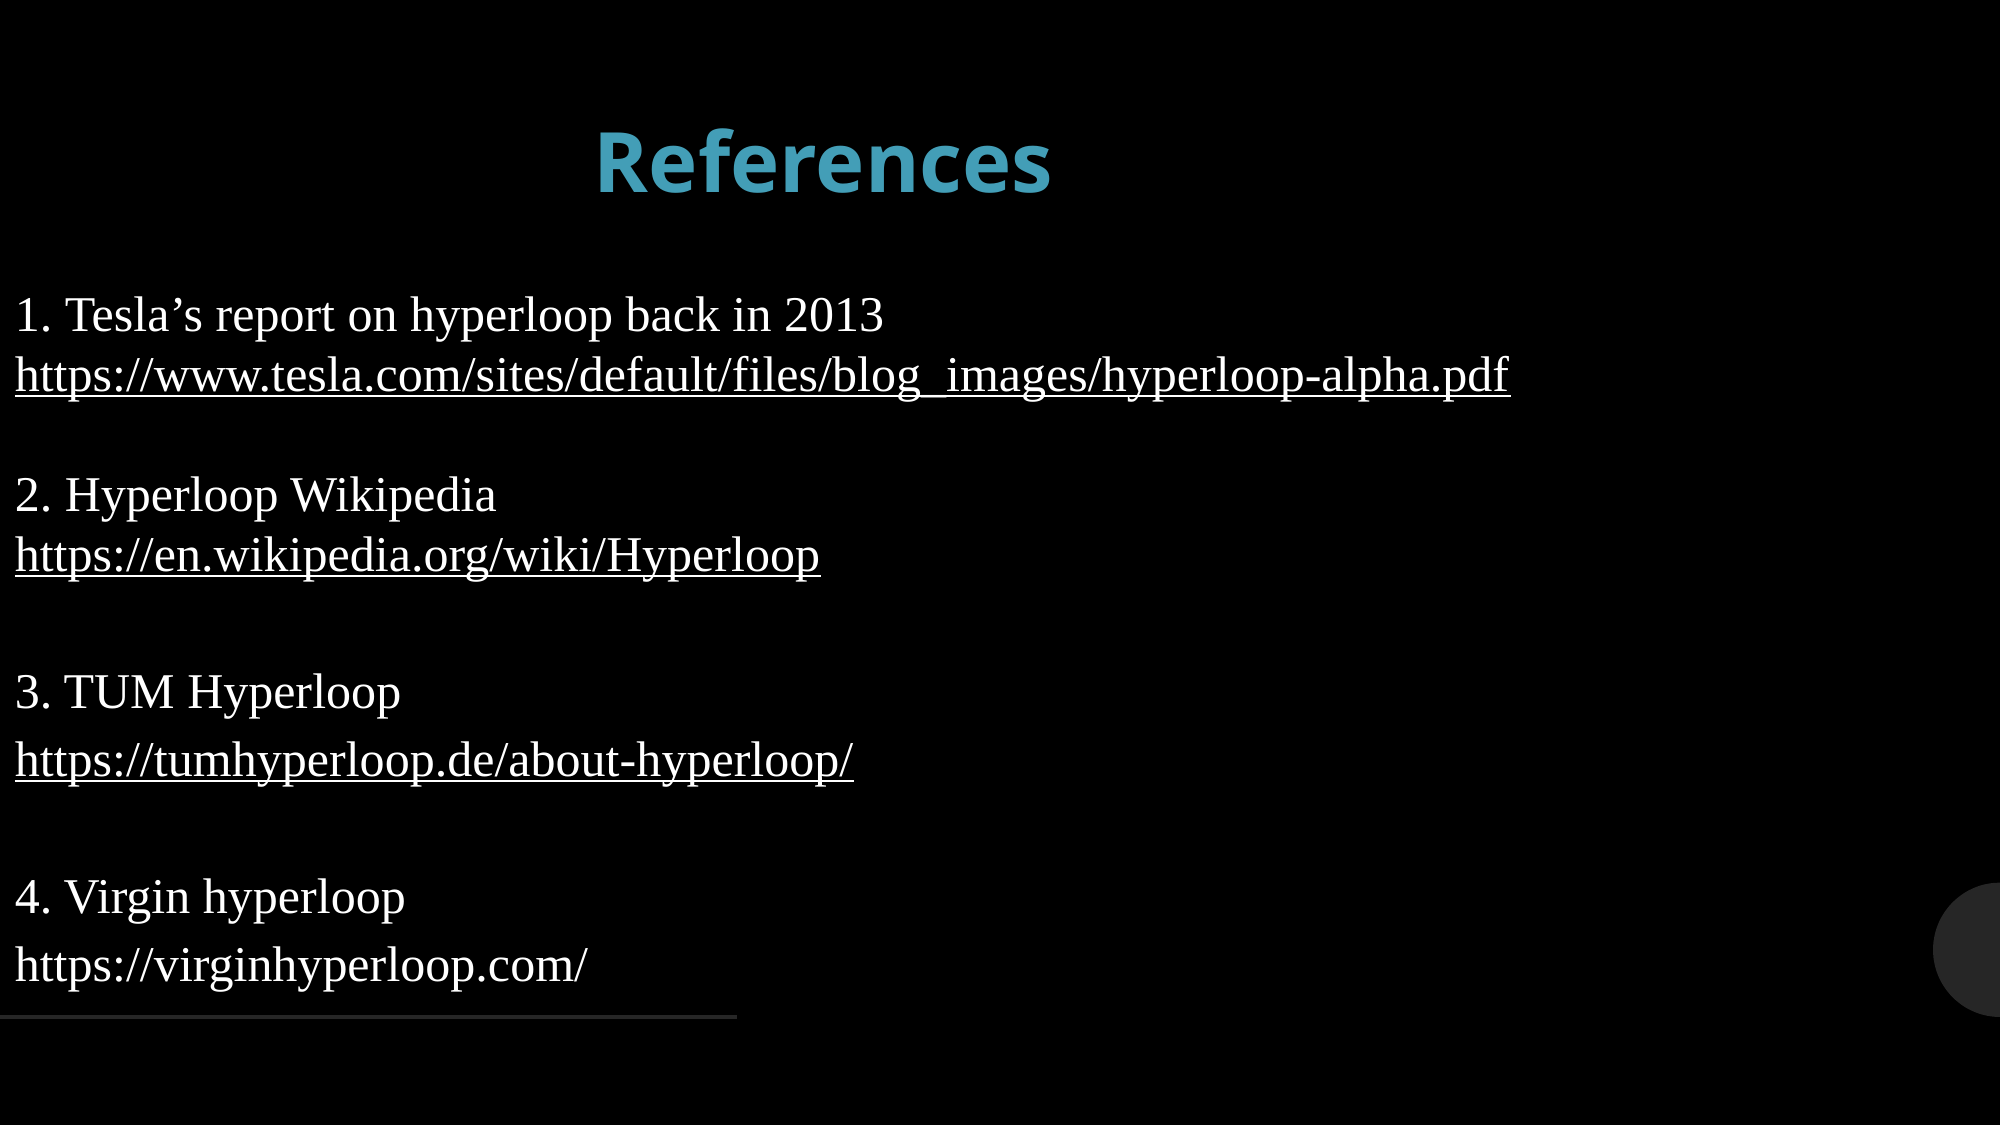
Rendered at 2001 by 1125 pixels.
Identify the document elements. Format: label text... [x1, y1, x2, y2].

text_box 1. Tesla’s report on hyperloop back in 2013 https://www.tesla.com/sites/default/files/blog_images/hyperloop-alpha.pdf 2. Hyperloop Wikipedia https://en.wikipedia.org/wiki/Hyperloop 3. TUM Hyperloop https://tumhyperloop.de/about-hyperloop/ 4. Virgin hyperloop https://virginhyperloop.com/ [0, 274, 1950, 1059]
text_box References [579, 101, 1429, 217]
